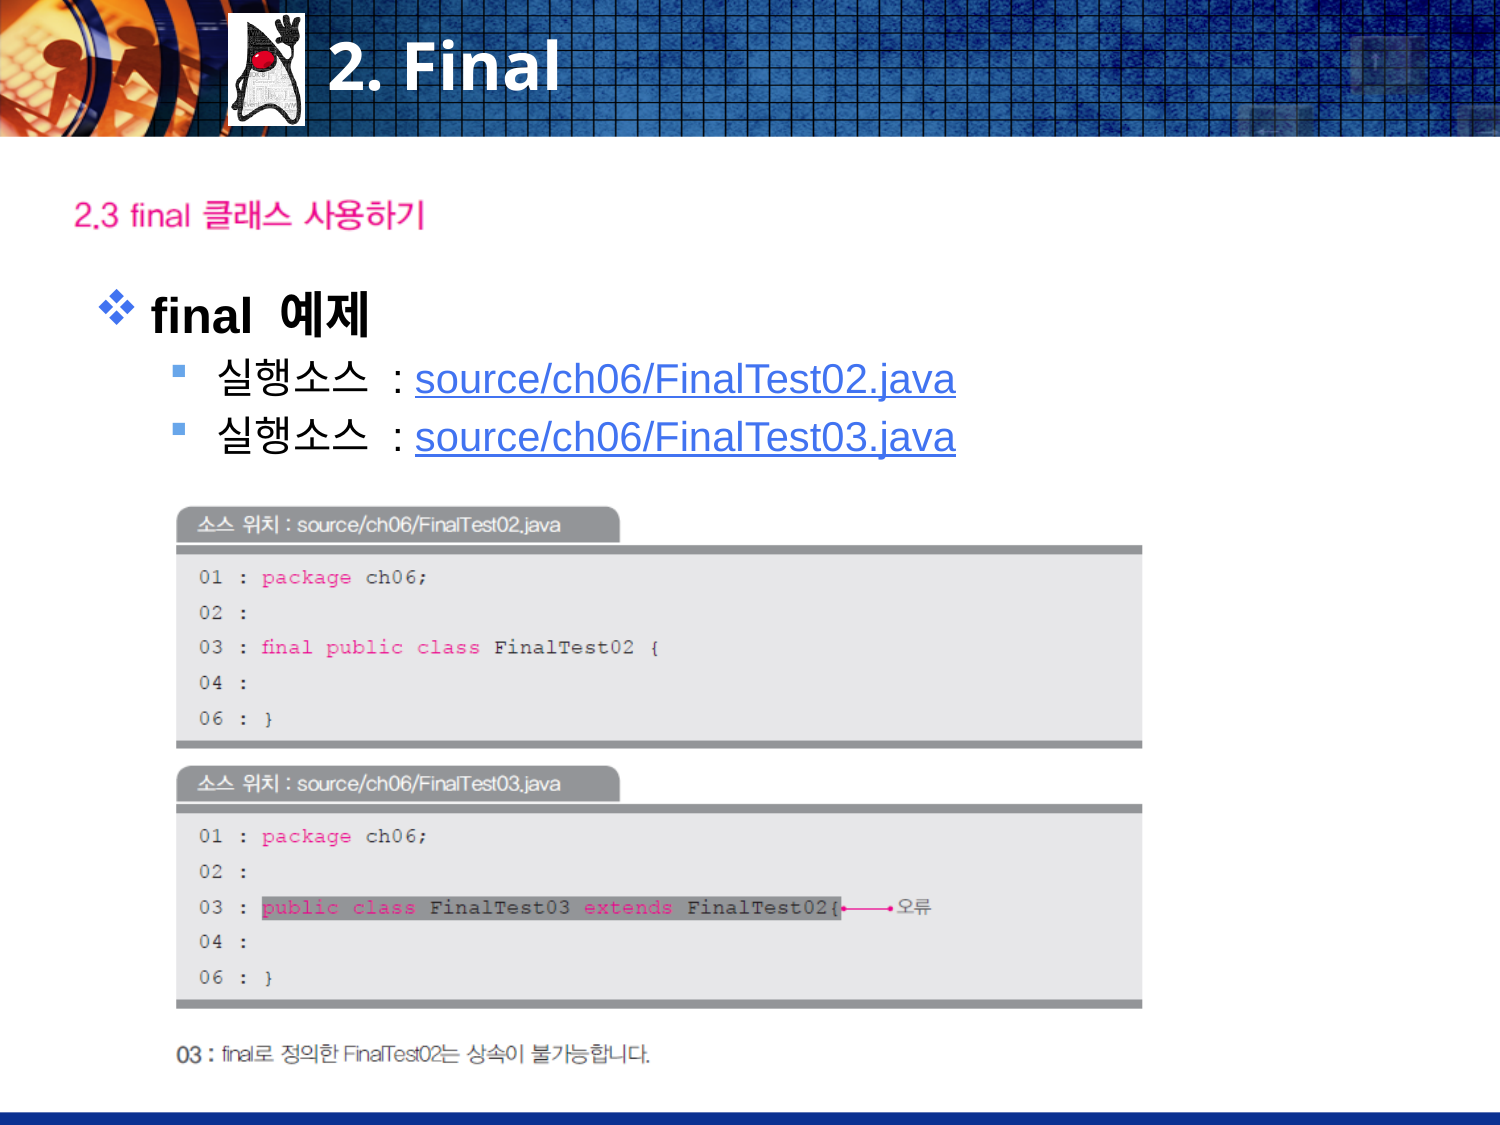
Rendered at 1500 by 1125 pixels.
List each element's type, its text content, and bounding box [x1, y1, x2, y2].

text_box final 예제 실행소스 : source/ch06/FinalTest02.java 실행소스 : source/ch06/FinalTest03.java [79, 246, 1430, 504]
picture [70, 187, 433, 246]
picture [0, 0, 1500, 138]
picture [175, 503, 1149, 1067]
title 2. Final [312, 17, 1388, 111]
